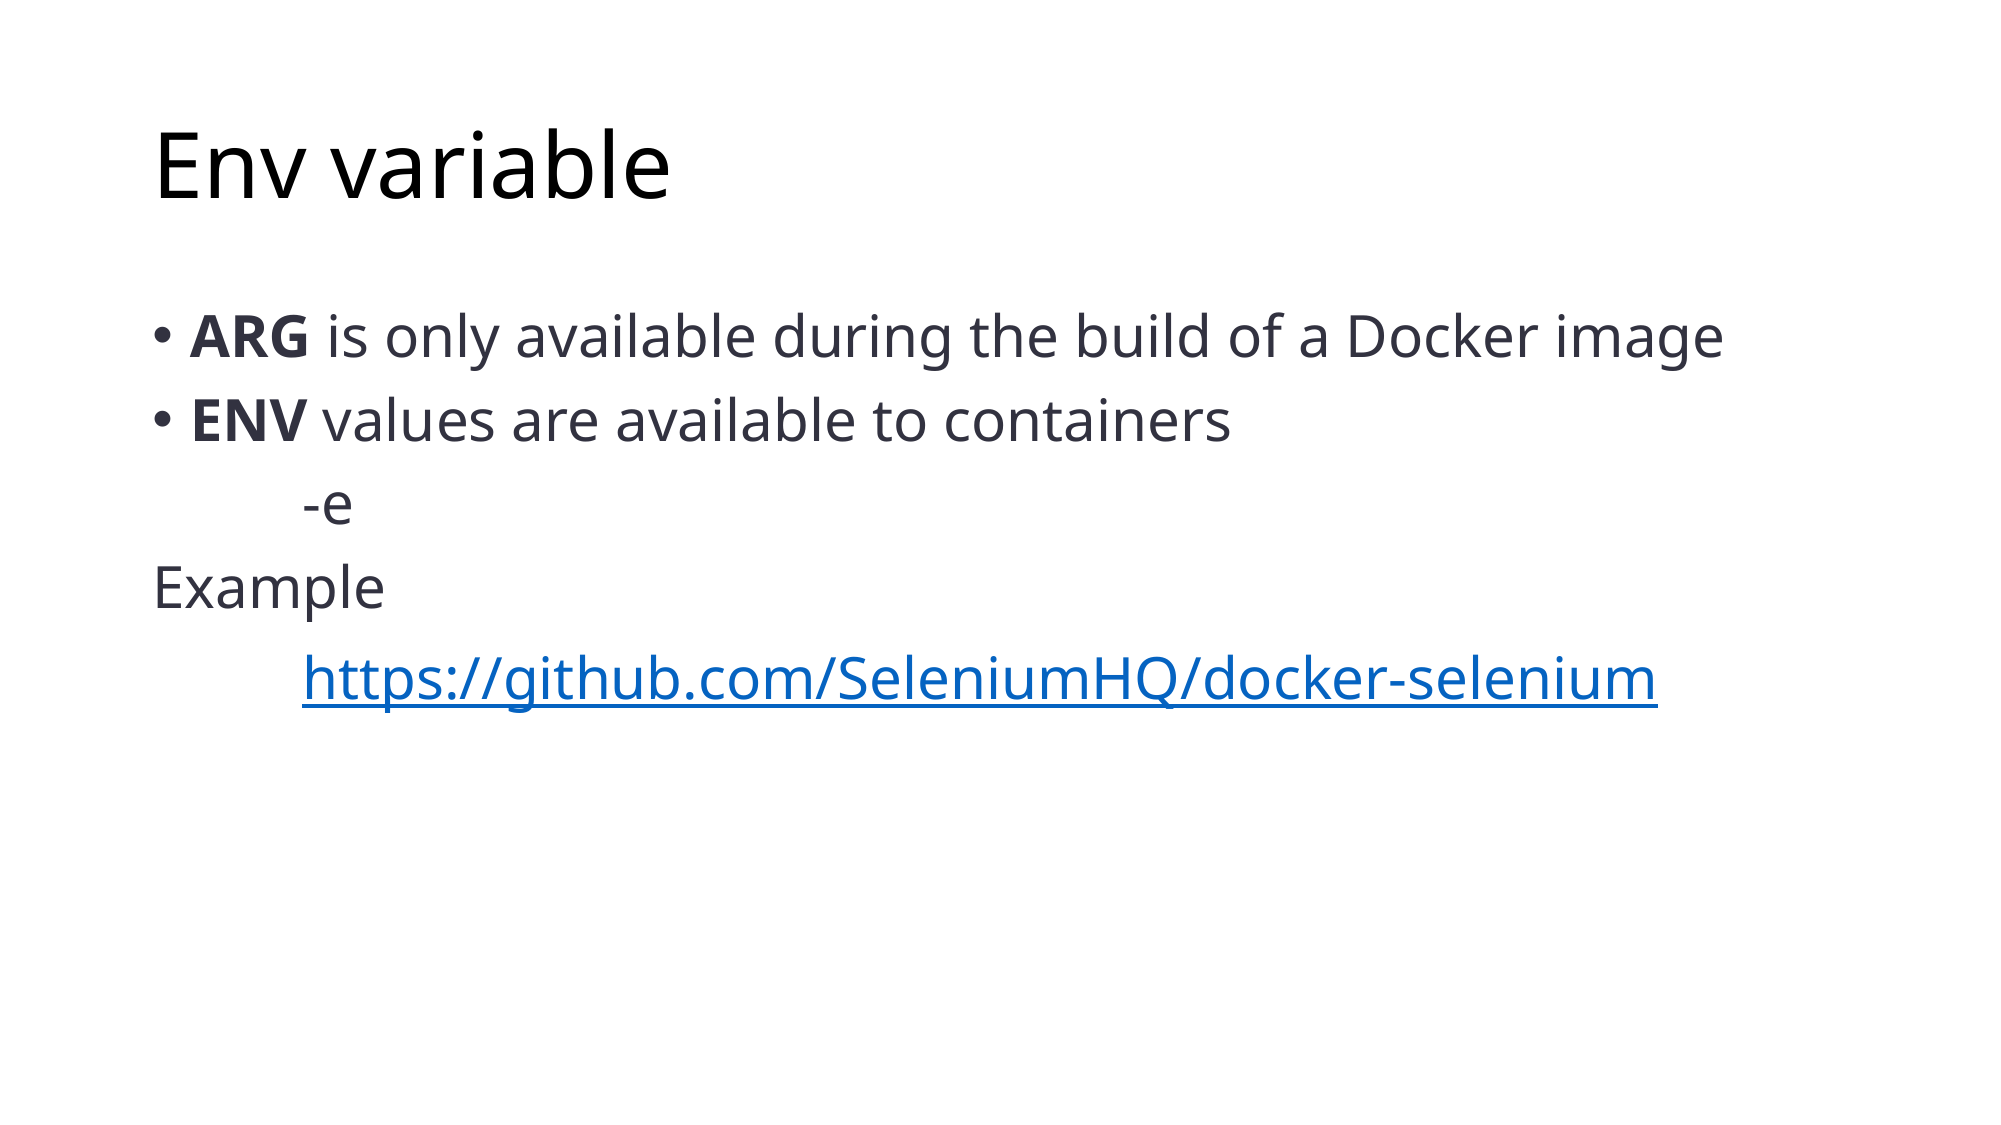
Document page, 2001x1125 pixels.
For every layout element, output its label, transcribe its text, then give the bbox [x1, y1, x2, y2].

list ARG is only available during the build of a Docker image ENV values are available to containers -e Example https://github.com/SeleniumHQ/docker-selenium [137, 299, 1863, 1014]
title Env variable [137, 59, 1863, 278]
